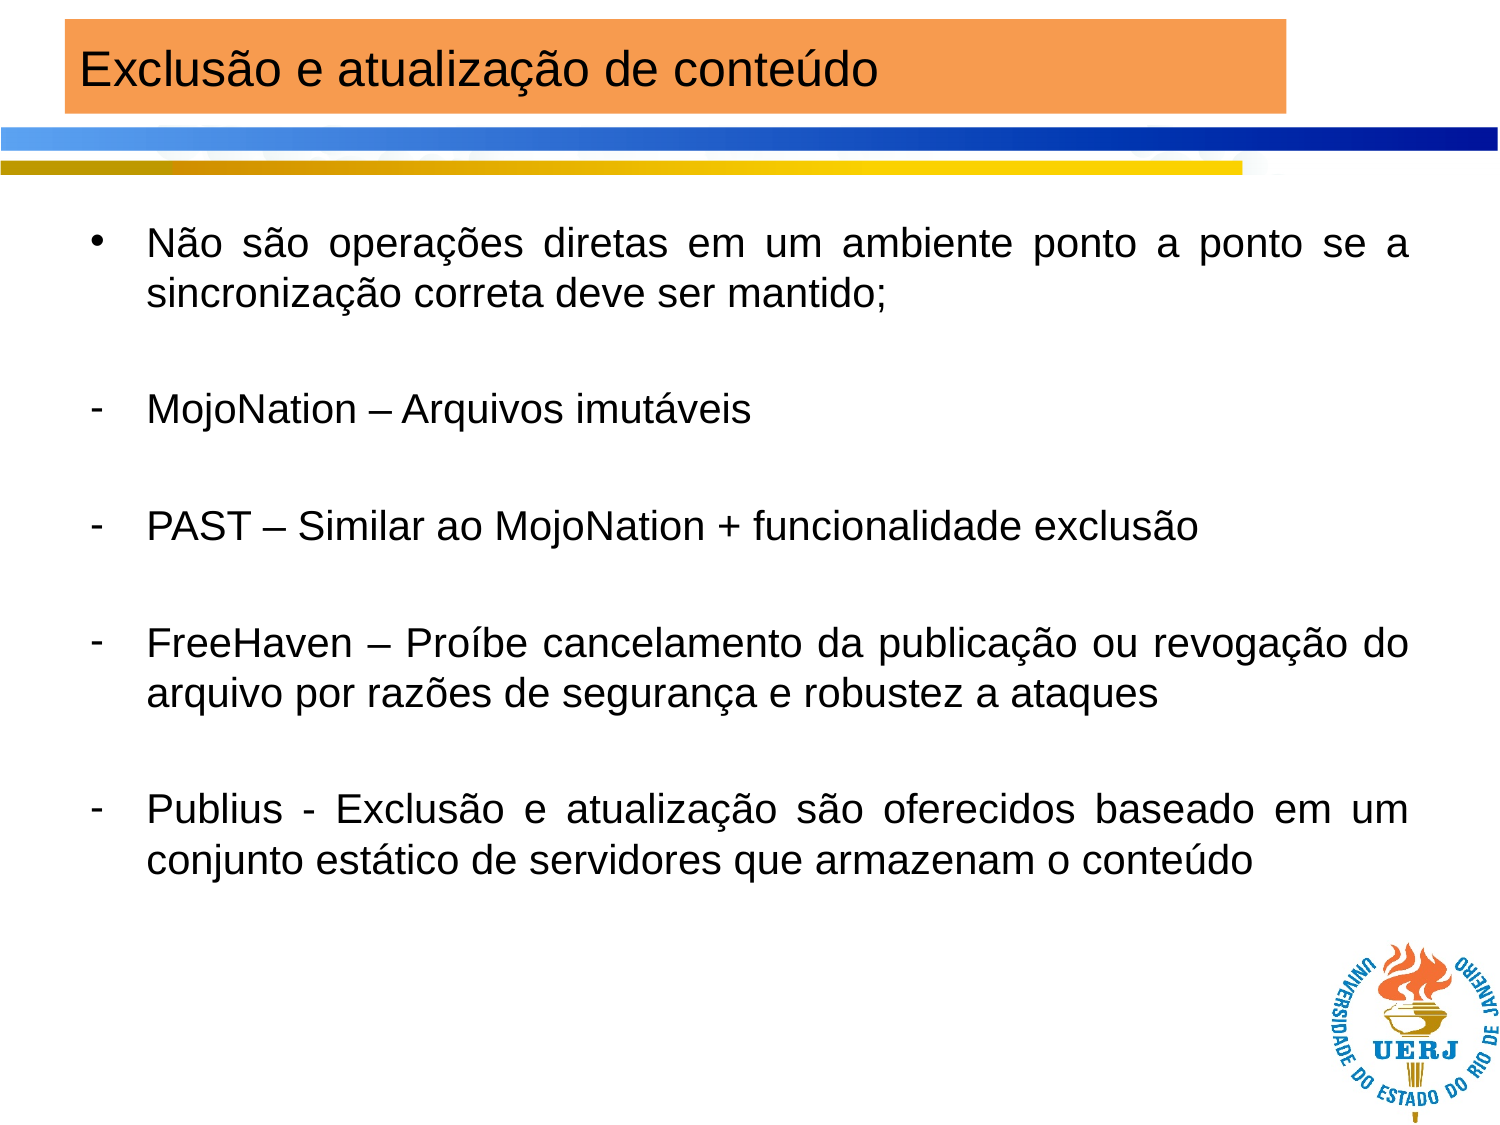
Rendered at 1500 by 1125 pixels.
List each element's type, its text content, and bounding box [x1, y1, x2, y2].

picture [1330, 940, 1499, 1125]
title Exclusão e atualização de conteúdo [64, 18, 1287, 114]
list Não são operações diretas em um ambiente ponto a ponto se a sincronização correta deve ser mantido; MojoNation – Arquivos imutáveis PAST – Similar ao MojoNation + funcionalidade exclusão FreeHaven – Proíbe cancelamento da publicação ou revogação do arquivo por razões de segurança e robustez a ataques Publius - Exclusão e atualização são oferecidos baseado em um conjunto estático de servidores que armazenam o conteúdo [74, 207, 1426, 1006]
picture [0, 125, 1500, 175]
